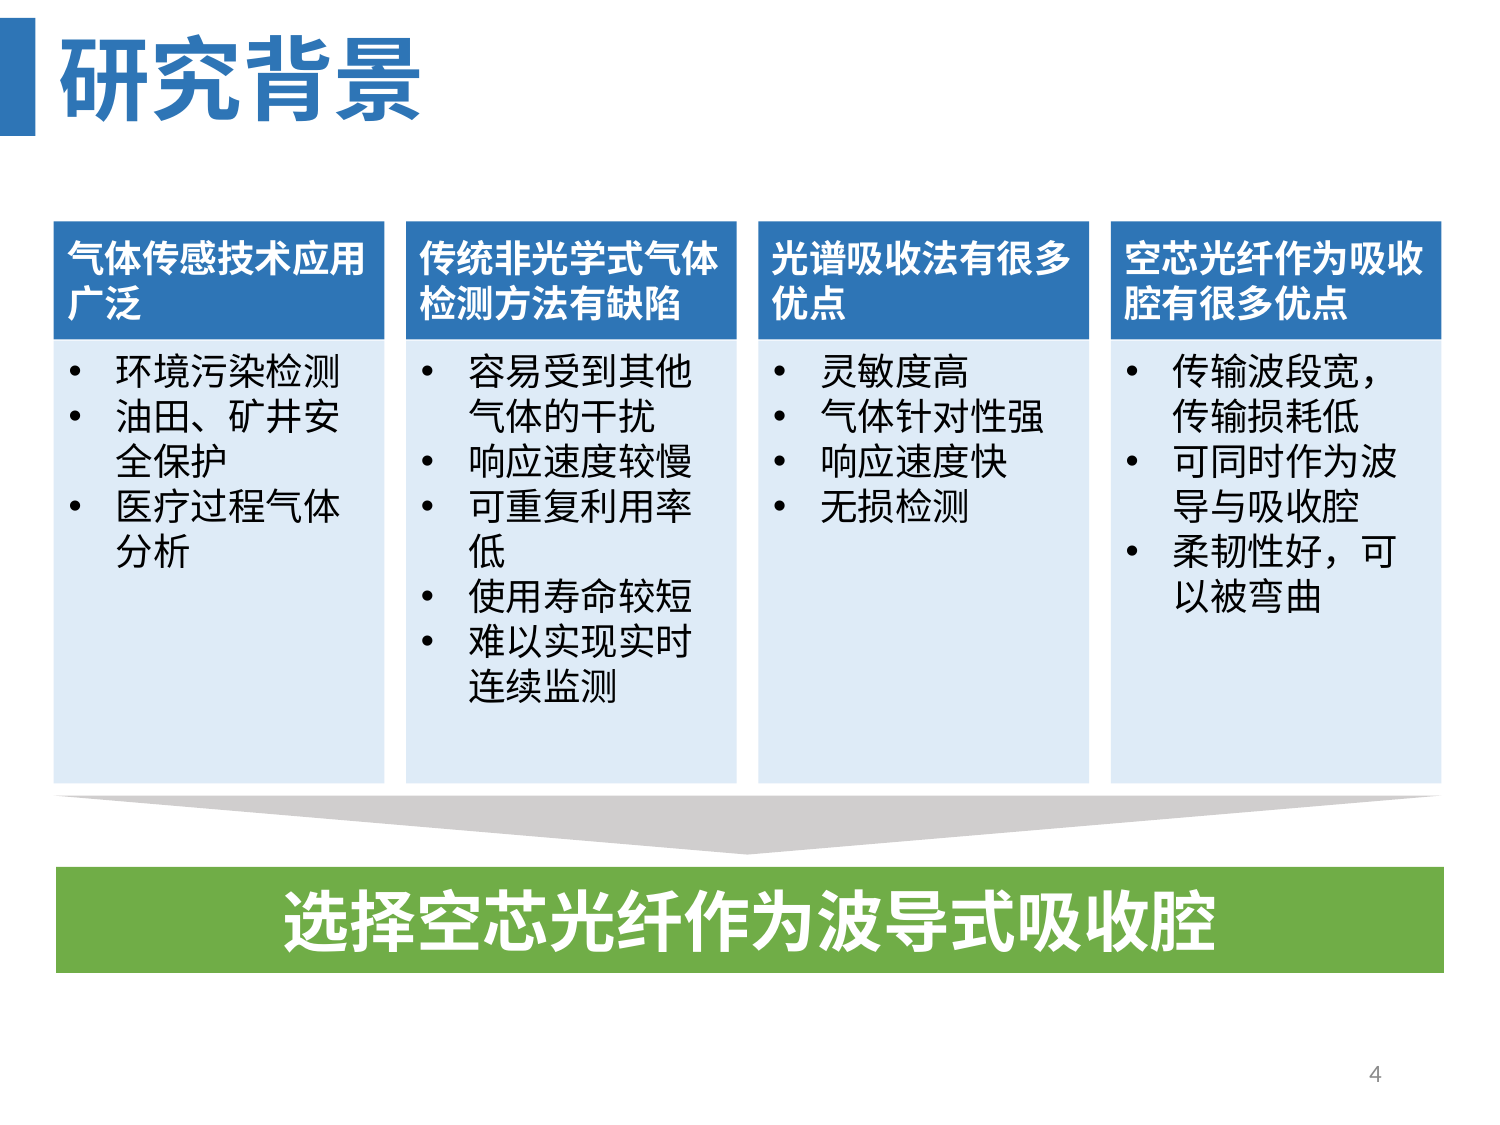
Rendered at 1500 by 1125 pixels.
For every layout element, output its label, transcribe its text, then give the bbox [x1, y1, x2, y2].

text_box 环境污染检测 油田、矿井安全保护 医疗过程气体分析 [53, 340, 385, 784]
text_box 容易受到其他气体的干扰 响应速度较慢 可重复利用率低 使用寿命较短 难以实现实时连续监测 [405, 340, 738, 784]
slide_number 4 [1059, 1042, 1397, 1103]
text_box 光谱吸收法有很多 优点 [758, 221, 1090, 340]
text_box 选择空芯光纤作为波导式吸收腔 [56, 866, 1444, 973]
text_box 气体传感技术应用 广泛 [53, 221, 385, 340]
text_box [53, 795, 1442, 855]
text_box 灵敏度高 气体针对性强 响应速度快 无损检测 [757, 340, 1090, 784]
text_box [0, 17, 565, 136]
text_box 空芯光纤作为吸收 腔有很多优点 [1110, 221, 1442, 340]
text_box 传统非光学式气体 检测方法有缺陷 [406, 221, 737, 340]
text_box 传输波段宽，传输损耗低 可同时作为波导与吸收腔 柔韧性好，可以被弯曲 [1110, 340, 1442, 784]
